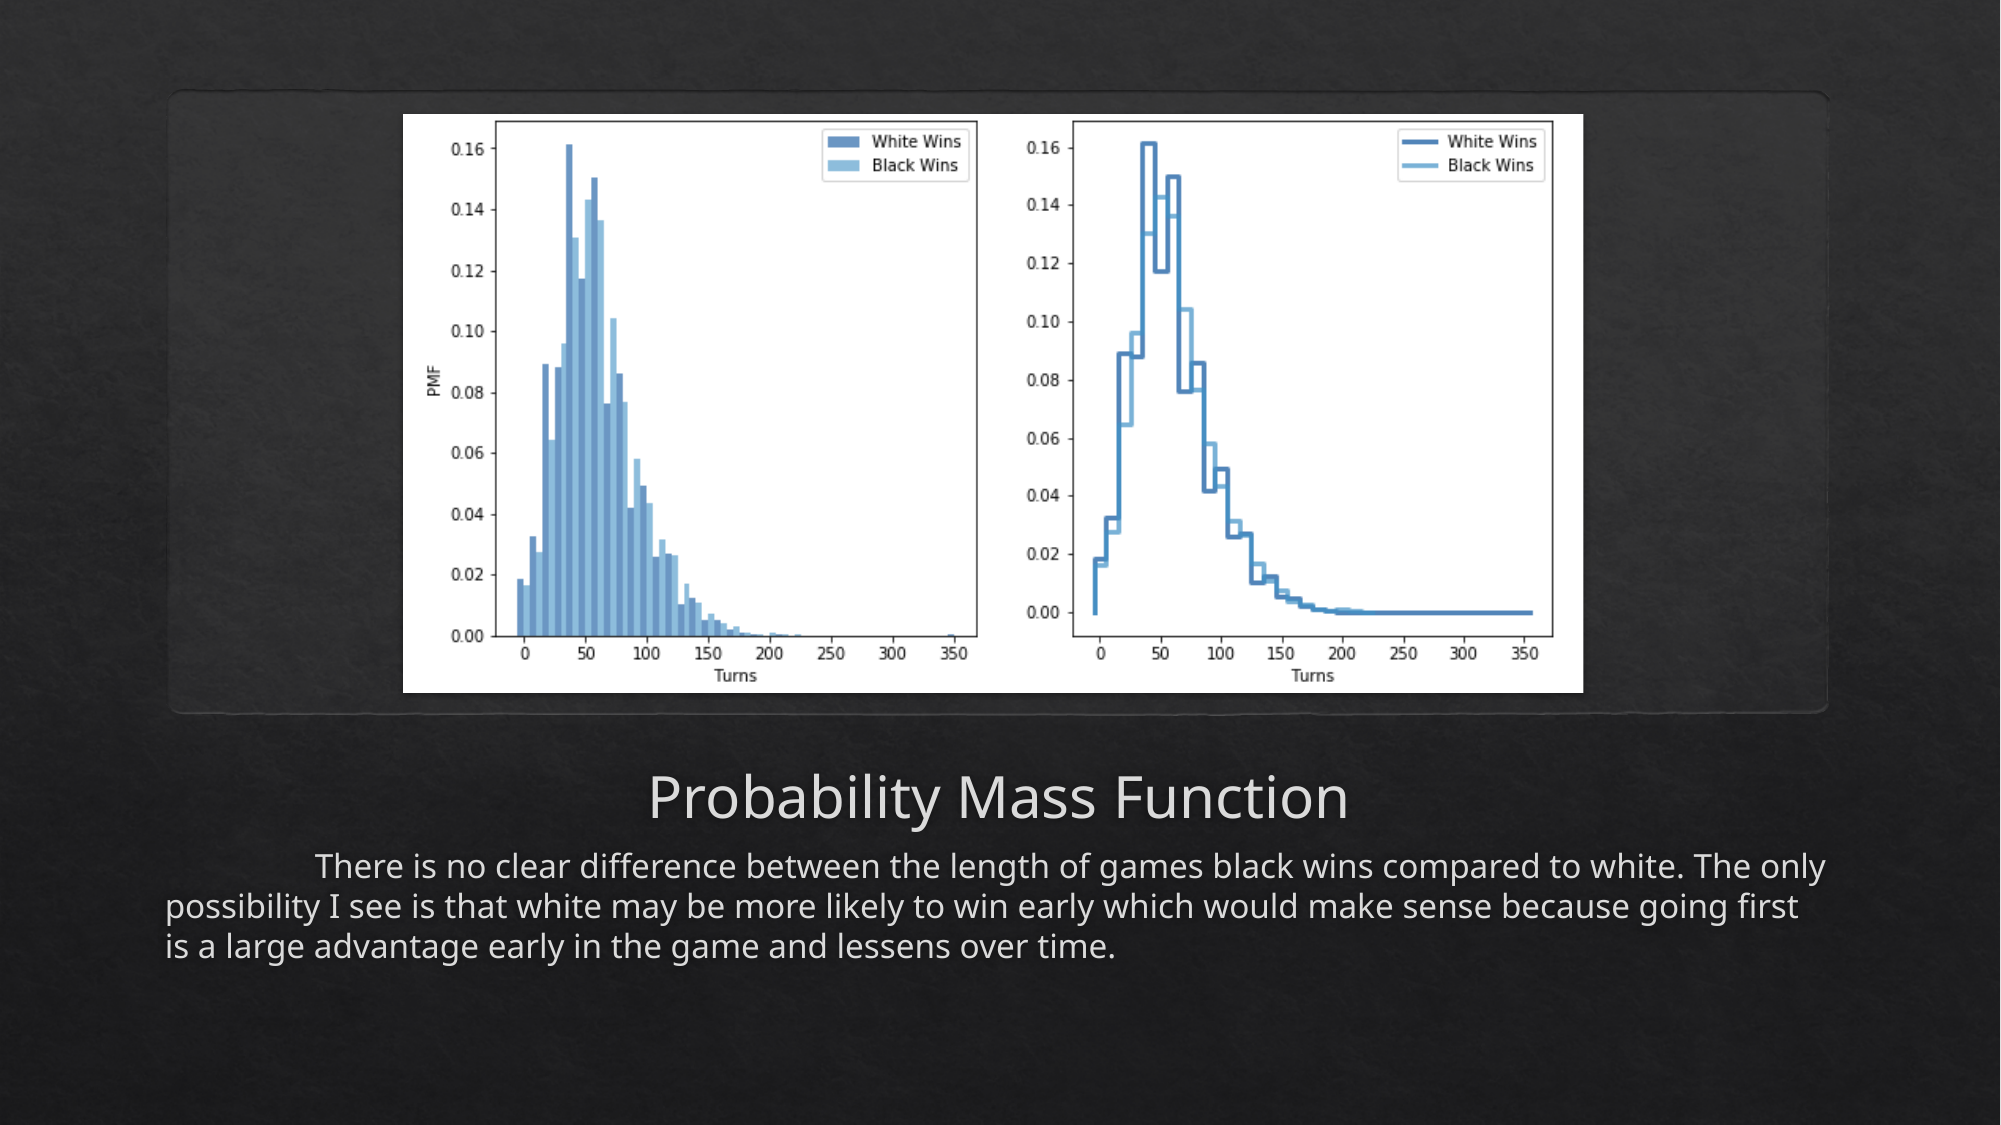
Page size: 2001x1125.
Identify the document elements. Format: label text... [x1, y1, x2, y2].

list There is no clear difference between the length of games black wins compared to white. The only possibility I see is that white may be more likely to win early which would make sense because going first is a large advantage early in the game and lessens over time. [149, 838, 1849, 999]
picture [166, 89, 1830, 716]
title Probability Mass Function [149, 748, 1849, 834]
